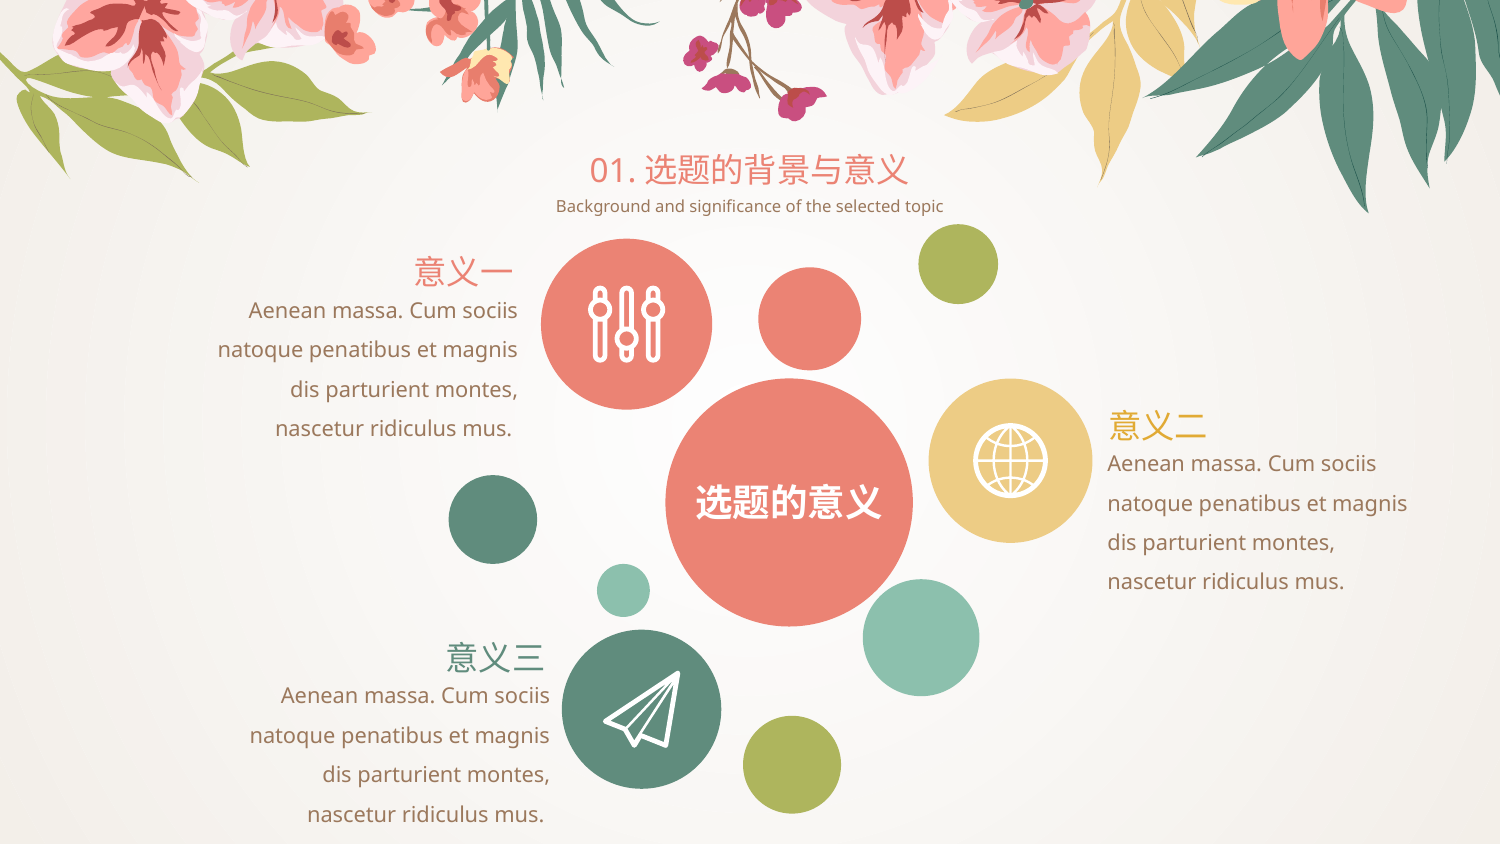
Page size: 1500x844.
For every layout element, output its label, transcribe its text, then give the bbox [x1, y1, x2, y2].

text_box 意义一 [398, 244, 529, 299]
text_box [918, 224, 999, 305]
text_box 01.选题的背景与意义 [574, 142, 926, 188]
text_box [561, 629, 722, 789]
text_box 意义三 [430, 629, 561, 685]
text_box [758, 267, 862, 371]
text_box [665, 378, 913, 627]
text_box 选题的意义 [680, 471, 898, 532]
text_box 意义二 [1093, 397, 1224, 453]
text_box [540, 238, 713, 410]
text_box Aenean massa. Cum sociis natoque penatibus et magnis dis parturient montes, nascetur ridiculus mus. [215, 661, 566, 834]
text_box [862, 579, 980, 697]
text_box [448, 475, 538, 564]
text_box [743, 715, 842, 814]
text_box [973, 423, 1048, 499]
text_box Aenean massa. Cum sociis natoque penatibus et magnis dis parturient montes, nascetur ridiculus mus. [182, 276, 534, 449]
text_box Aenean massa. Cum sociis natoque penatibus et magnis dis parturient montes, nascetur ridiculus mus. [1092, 429, 1443, 602]
text_box [596, 563, 650, 617]
text_box [928, 378, 1092, 543]
text_box Background and significance of the selected topic [541, 188, 959, 224]
